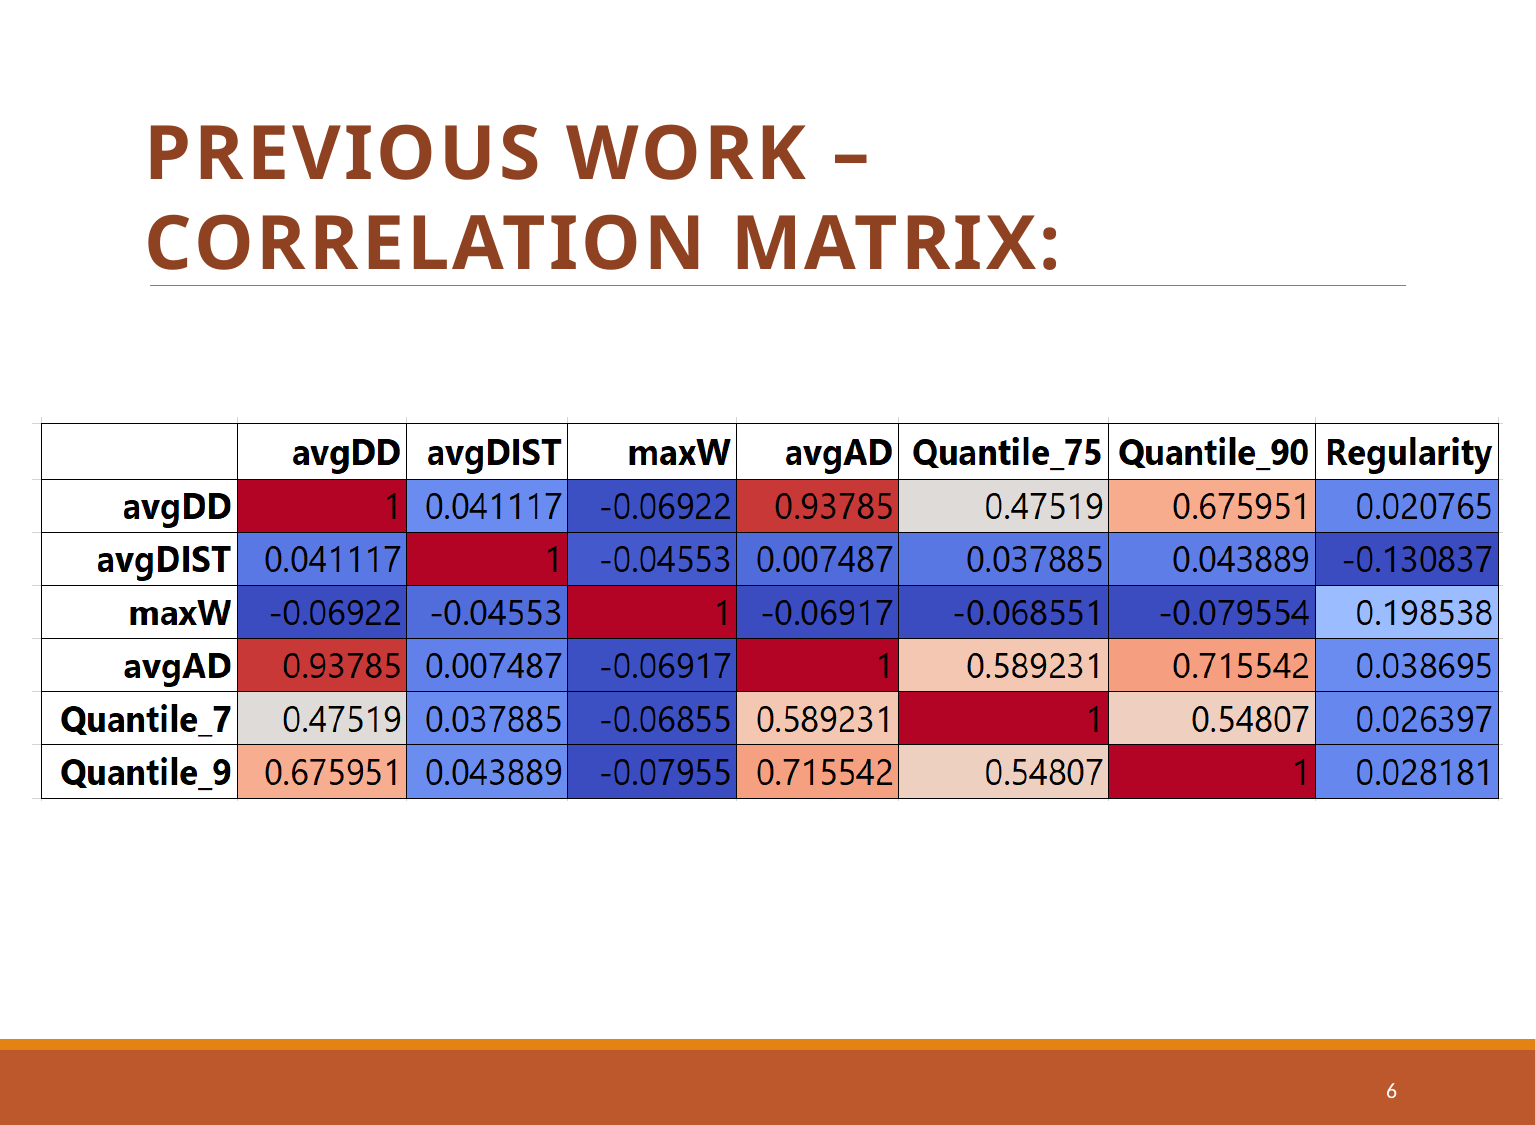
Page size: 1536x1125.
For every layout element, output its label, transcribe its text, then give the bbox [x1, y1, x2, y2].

title Previous work – Correlation matrix: [142, 94, 1362, 285]
text_box 6 [1246, 1059, 1412, 1120]
picture [31, 416, 1504, 801]
